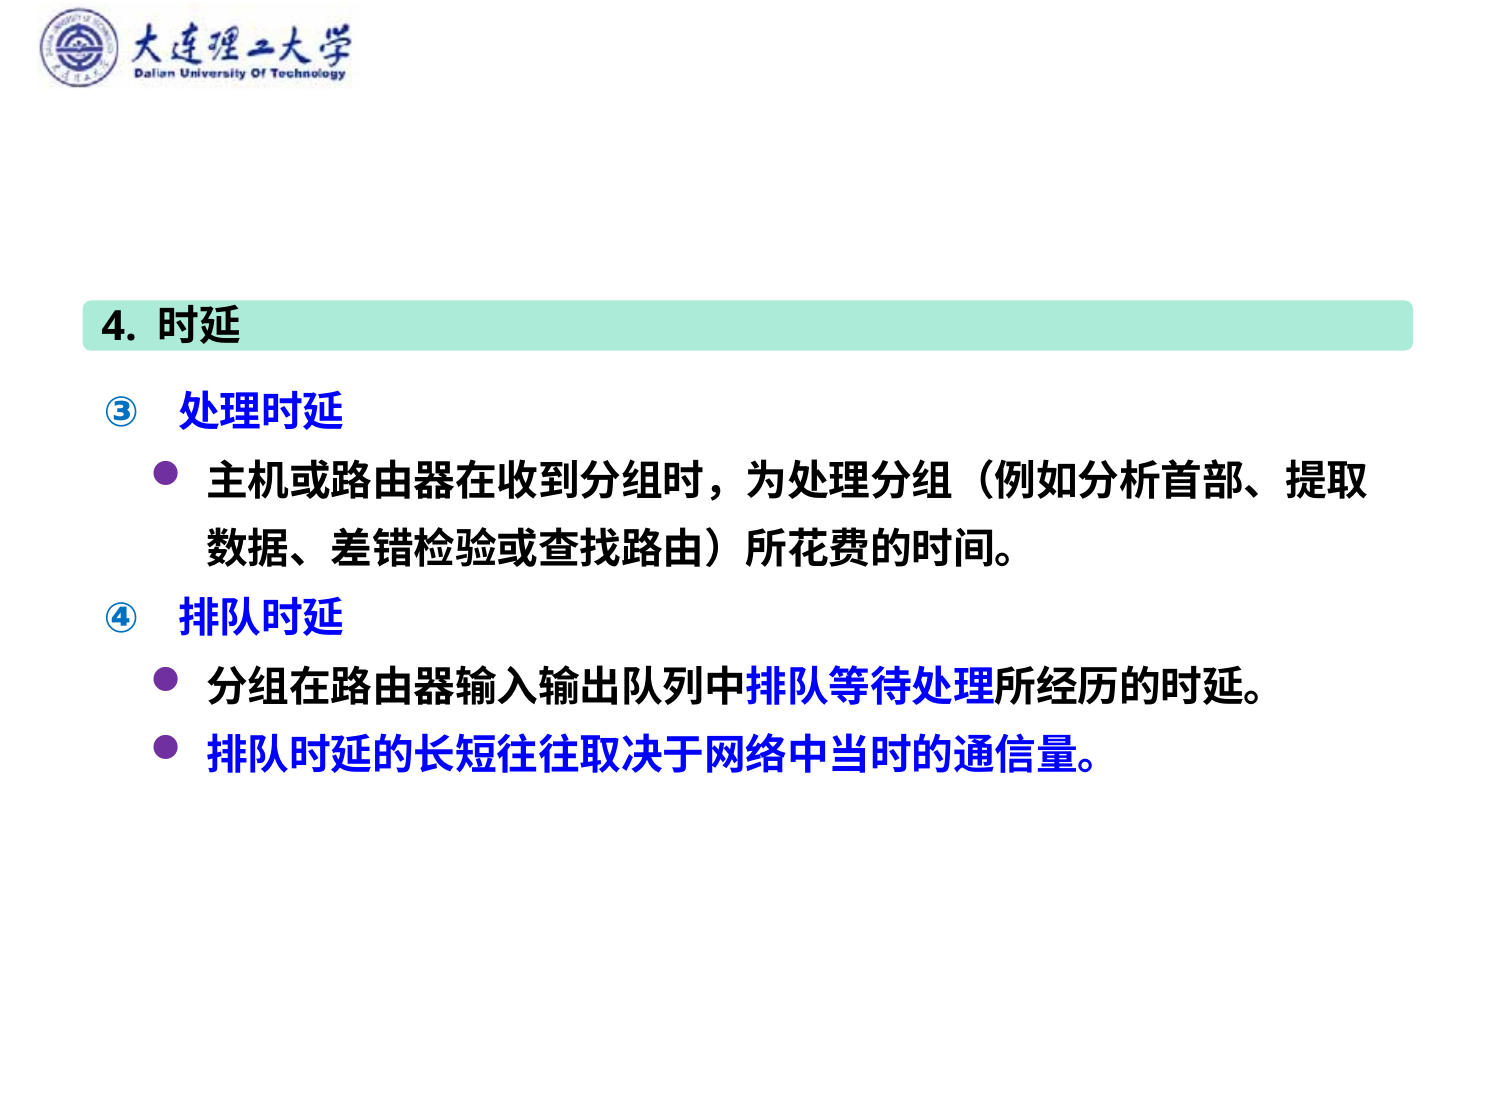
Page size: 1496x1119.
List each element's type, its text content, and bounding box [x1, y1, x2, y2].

picture [37, 2, 361, 92]
text_box 处理时延 主机或路由器在收到分组时，为处理分组（例如分析首部、提取数据、差错检验或查找路由）所花费的时间。 排队时延 分组在路由器输入输出队列中排队等待处理所经历的时延。 排队时延的长短往往取决于网络中当时的通信量。 [88, 359, 1414, 786]
text_box [82, 302, 86, 349]
text_box 4. 时延 [86, 291, 256, 357]
text_box [256, 300, 1414, 351]
